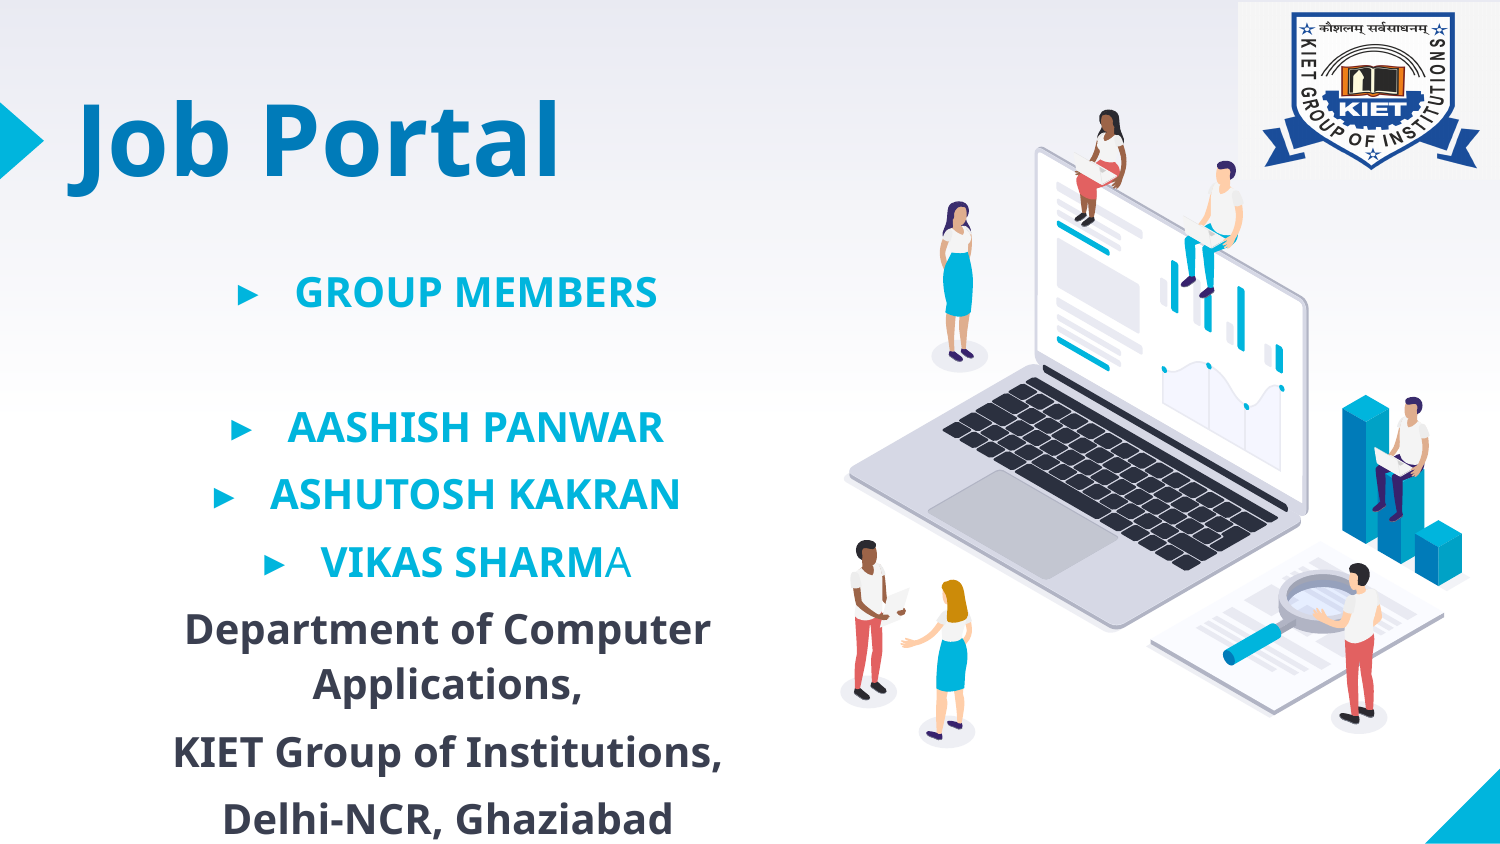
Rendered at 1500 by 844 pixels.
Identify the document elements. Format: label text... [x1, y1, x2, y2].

list GROUP MEMBERS AASHISH PANWAR ASHUTOSH KAKRAN VIKAS SHARMA Department of Computer Applications, KIET Group of Institutions, Delhi-NCR, Ghaziabad [59, 260, 818, 694]
title Job Portal [75, 99, 1001, 277]
picture [1237, 1, 1500, 180]
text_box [839, 109, 1471, 749]
